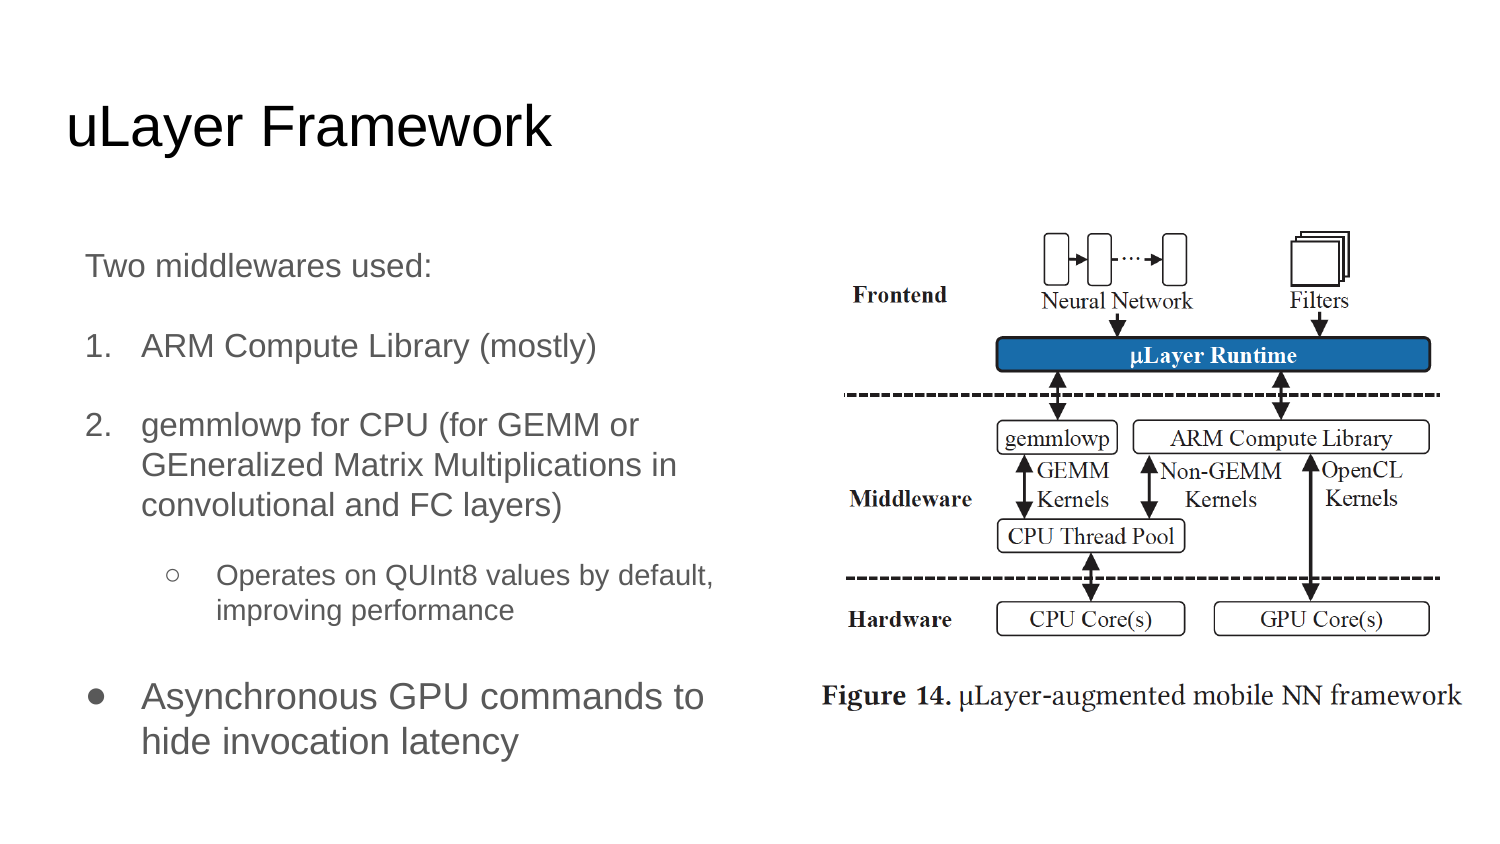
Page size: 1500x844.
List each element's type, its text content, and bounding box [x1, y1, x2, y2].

list Two middlewares used: ARM Compute Library (mostly) gemmlowp for CPU (for GEMM or GEneralized Matrix Multiplications in convolutional and FC layers) Operates on QUInt8 values by default, improving performance Asynchronous GPU commands to hide invocation latency [51, 189, 768, 750]
title uLayer Framework [51, 72, 1449, 167]
picture [782, 195, 1500, 732]
